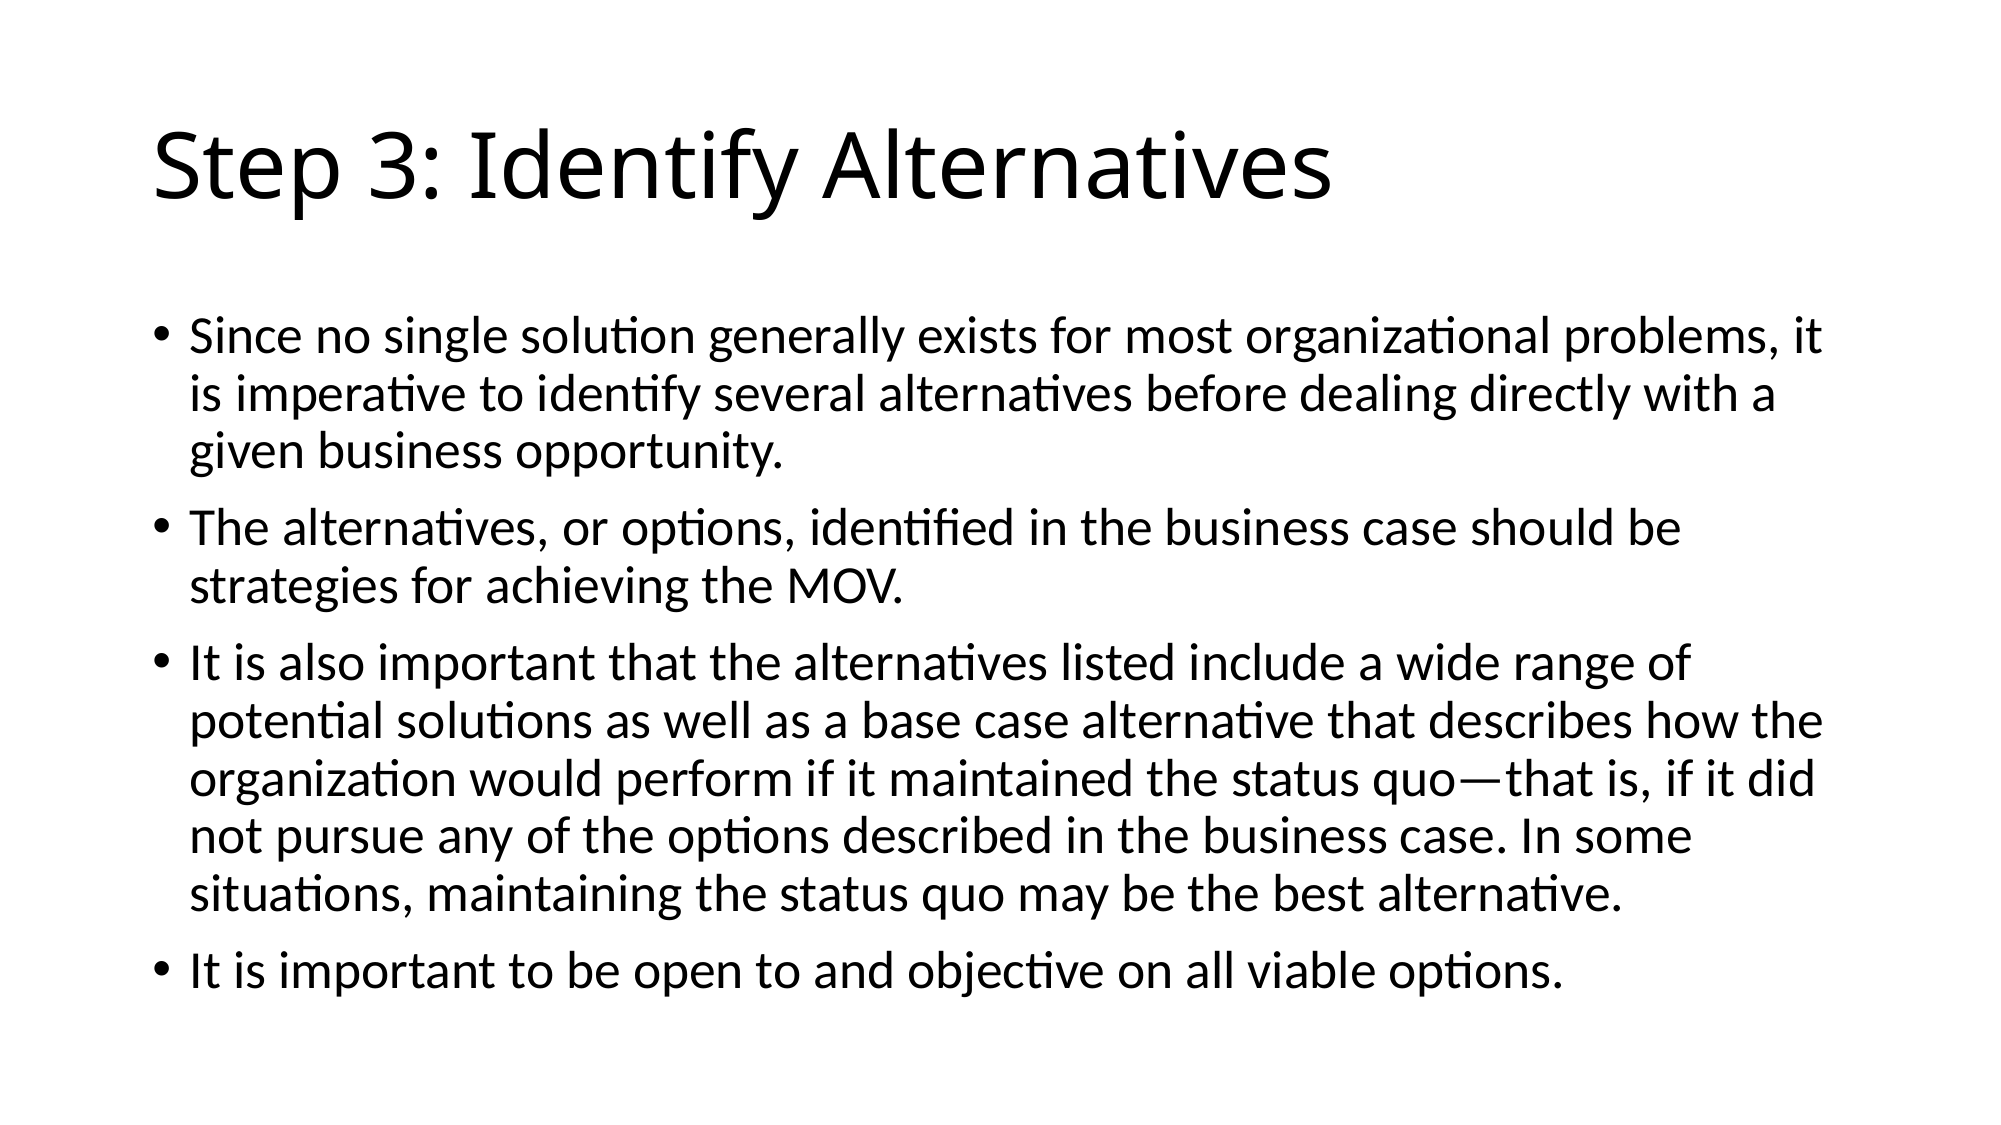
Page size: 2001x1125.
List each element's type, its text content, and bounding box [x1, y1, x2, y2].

list Since no single solution generally exists for most organizational problems, it is imperative to identify several alternatives before dealing directly with a given business opportunity. The alternatives, or options, identified in the business case should be strategies for achieving the MOV. It is also important that the alternatives listed include a wide range of potential solutions as well as a base case alternative that describes how the organization would perform if it maintained the status quo—that is, if it did not pursue any of the options described in the business case. In some situations, maintaining the status quo may be the best alternative. It is important to be open to and objective on all viable options. [137, 299, 1863, 1014]
title Step 3: Identify Alternatives [137, 59, 1863, 278]
